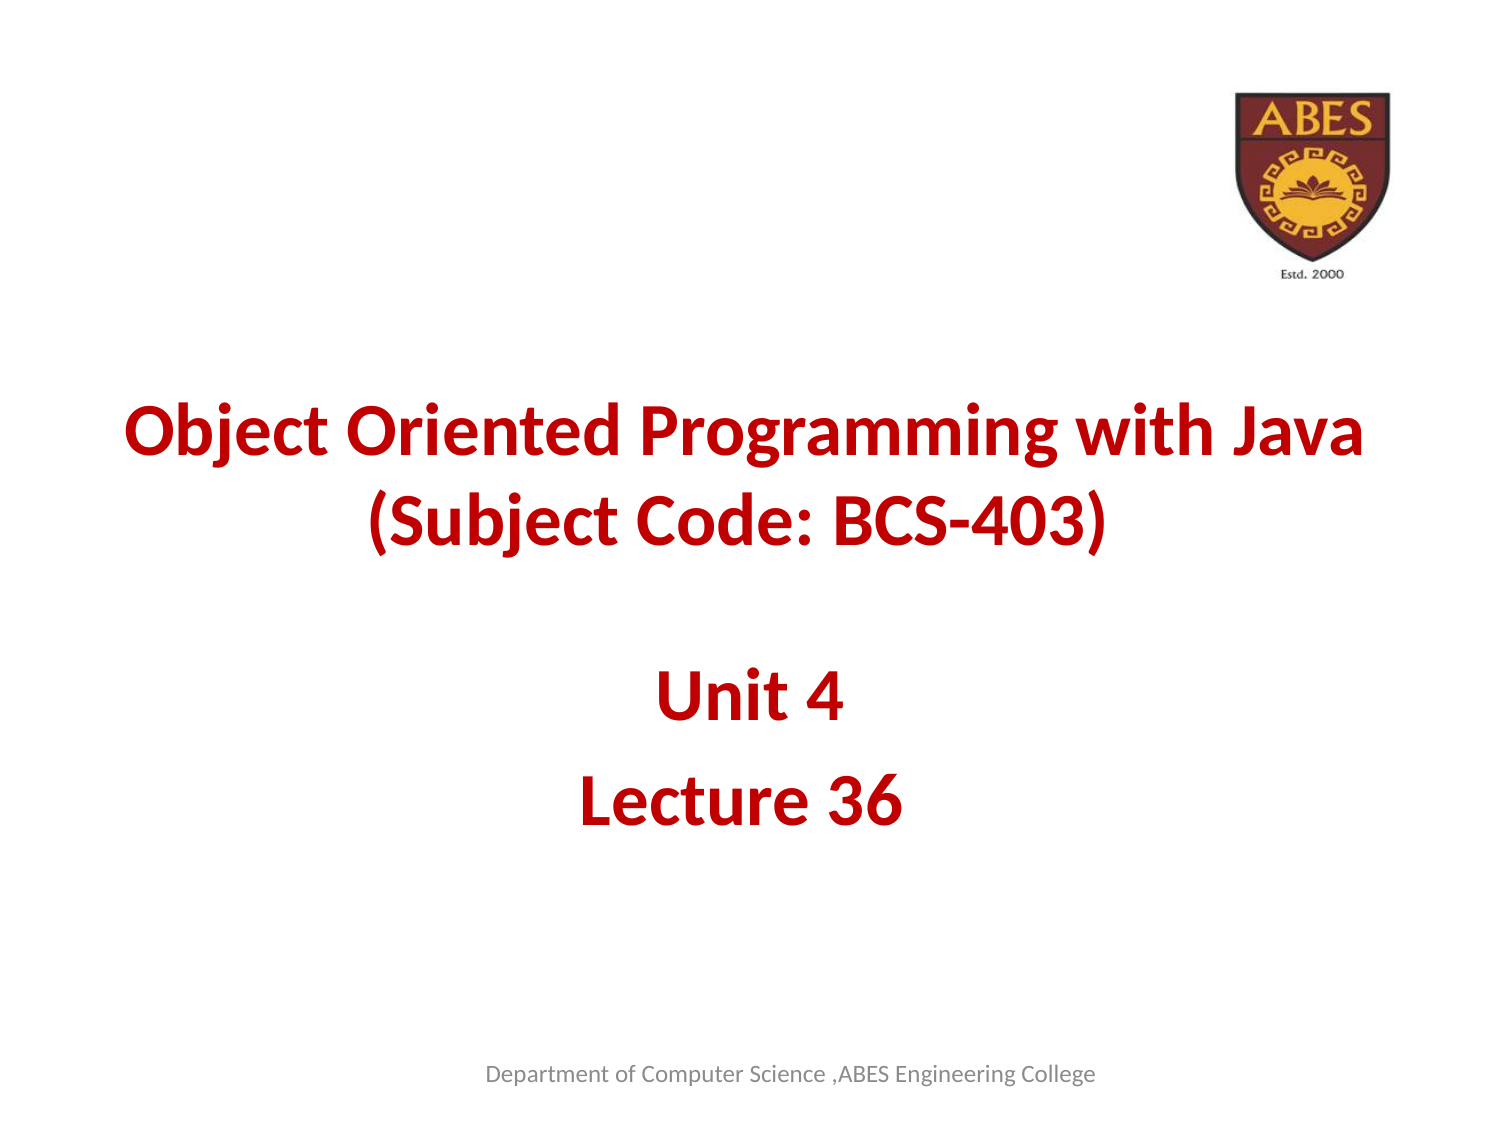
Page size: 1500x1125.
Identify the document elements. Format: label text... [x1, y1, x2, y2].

subtitle Unit 4 Lecture 36 [225, 637, 1275, 925]
picture [1202, 77, 1424, 287]
footer Department of Computer Science ,ABES Engineering College [324, 1042, 1258, 1103]
title Object Oriented Programming with Java (Subject Code: BCS-403) [53, 349, 1424, 591]
